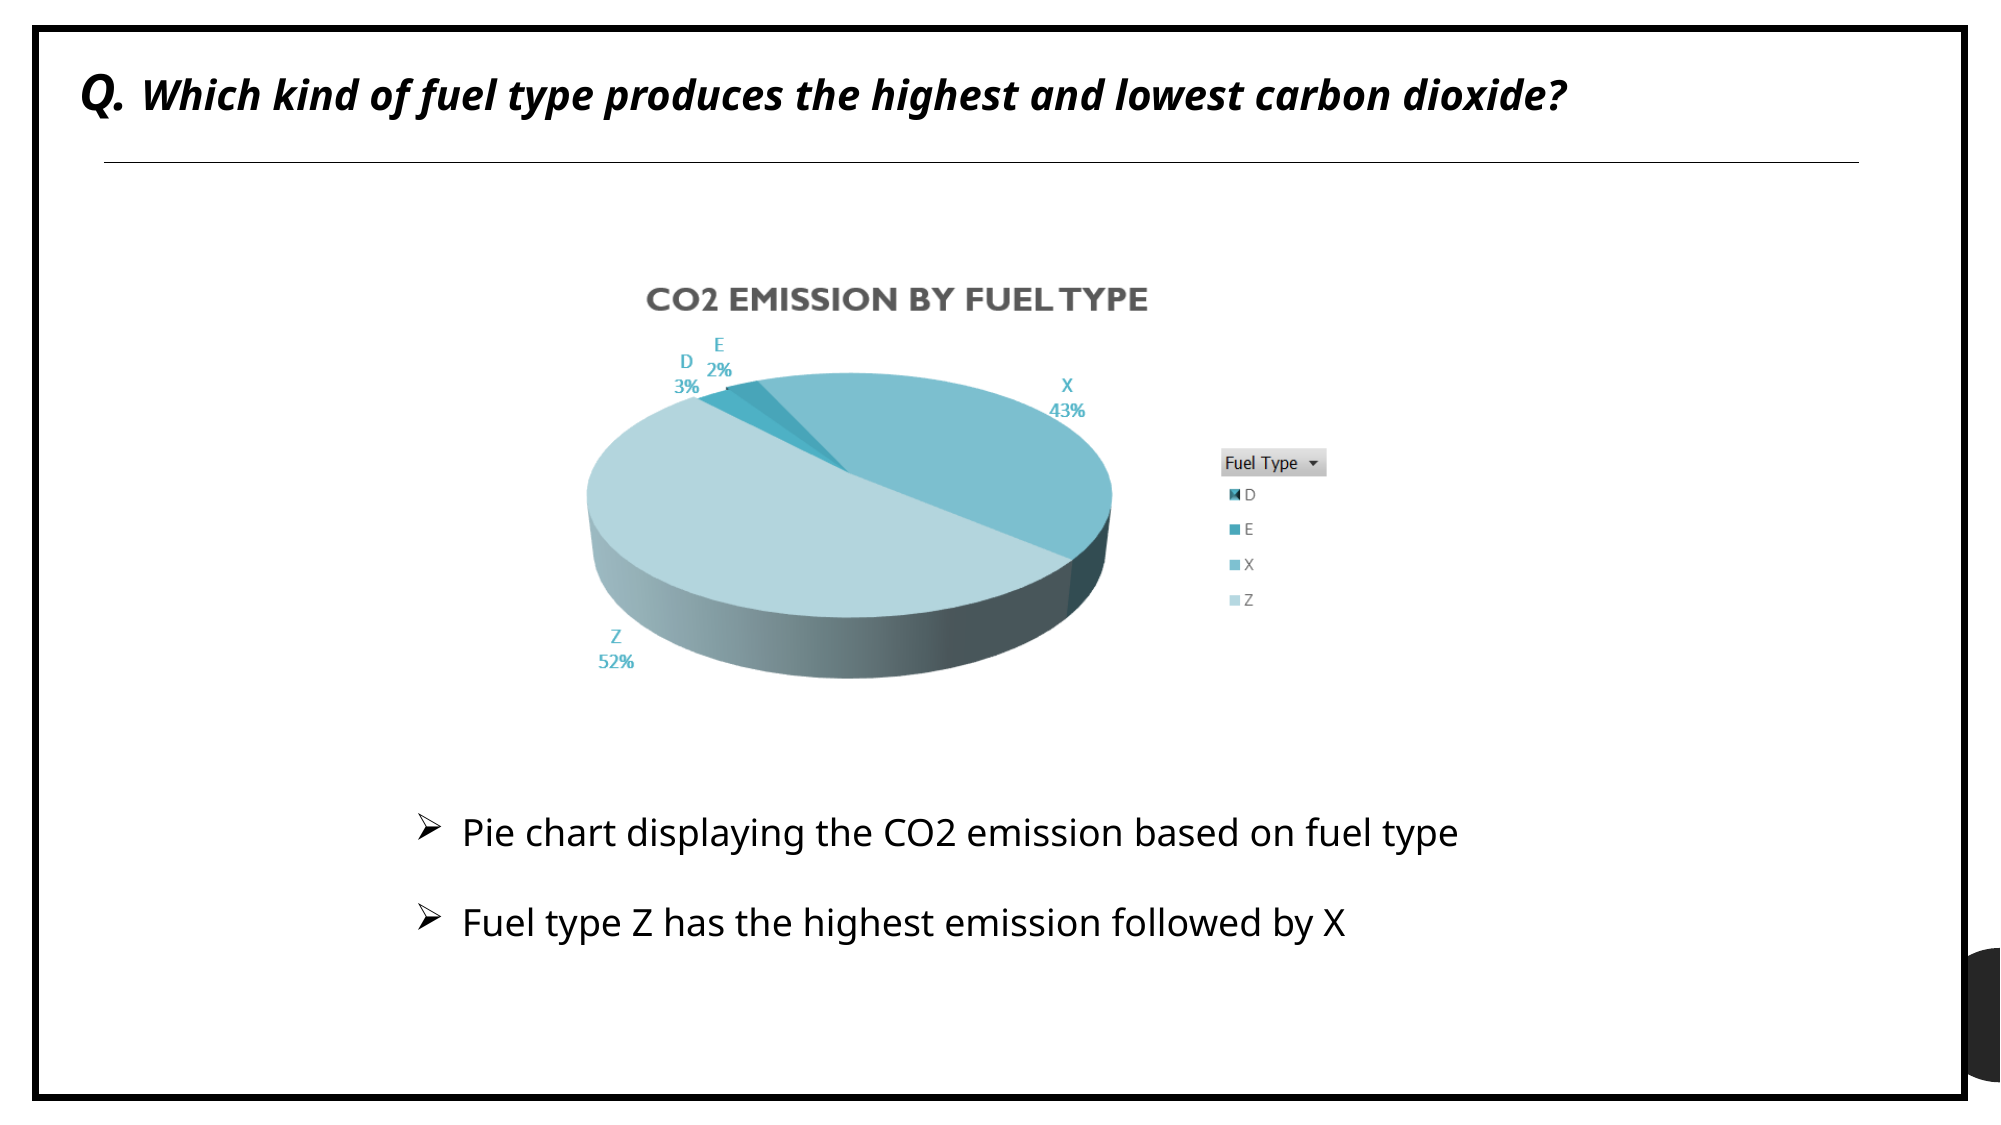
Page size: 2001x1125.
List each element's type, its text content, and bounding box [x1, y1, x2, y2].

text_box Q. Which kind of fuel type produces the highest and lowest carbon dioxide? [64, 53, 1898, 179]
text_box [34, 27, 1966, 1099]
picture [487, 268, 1335, 714]
text_box Pie chart displaying the CO2 emission based on fuel type Fuel type Z has the highest emission followed by X [400, 801, 1563, 952]
